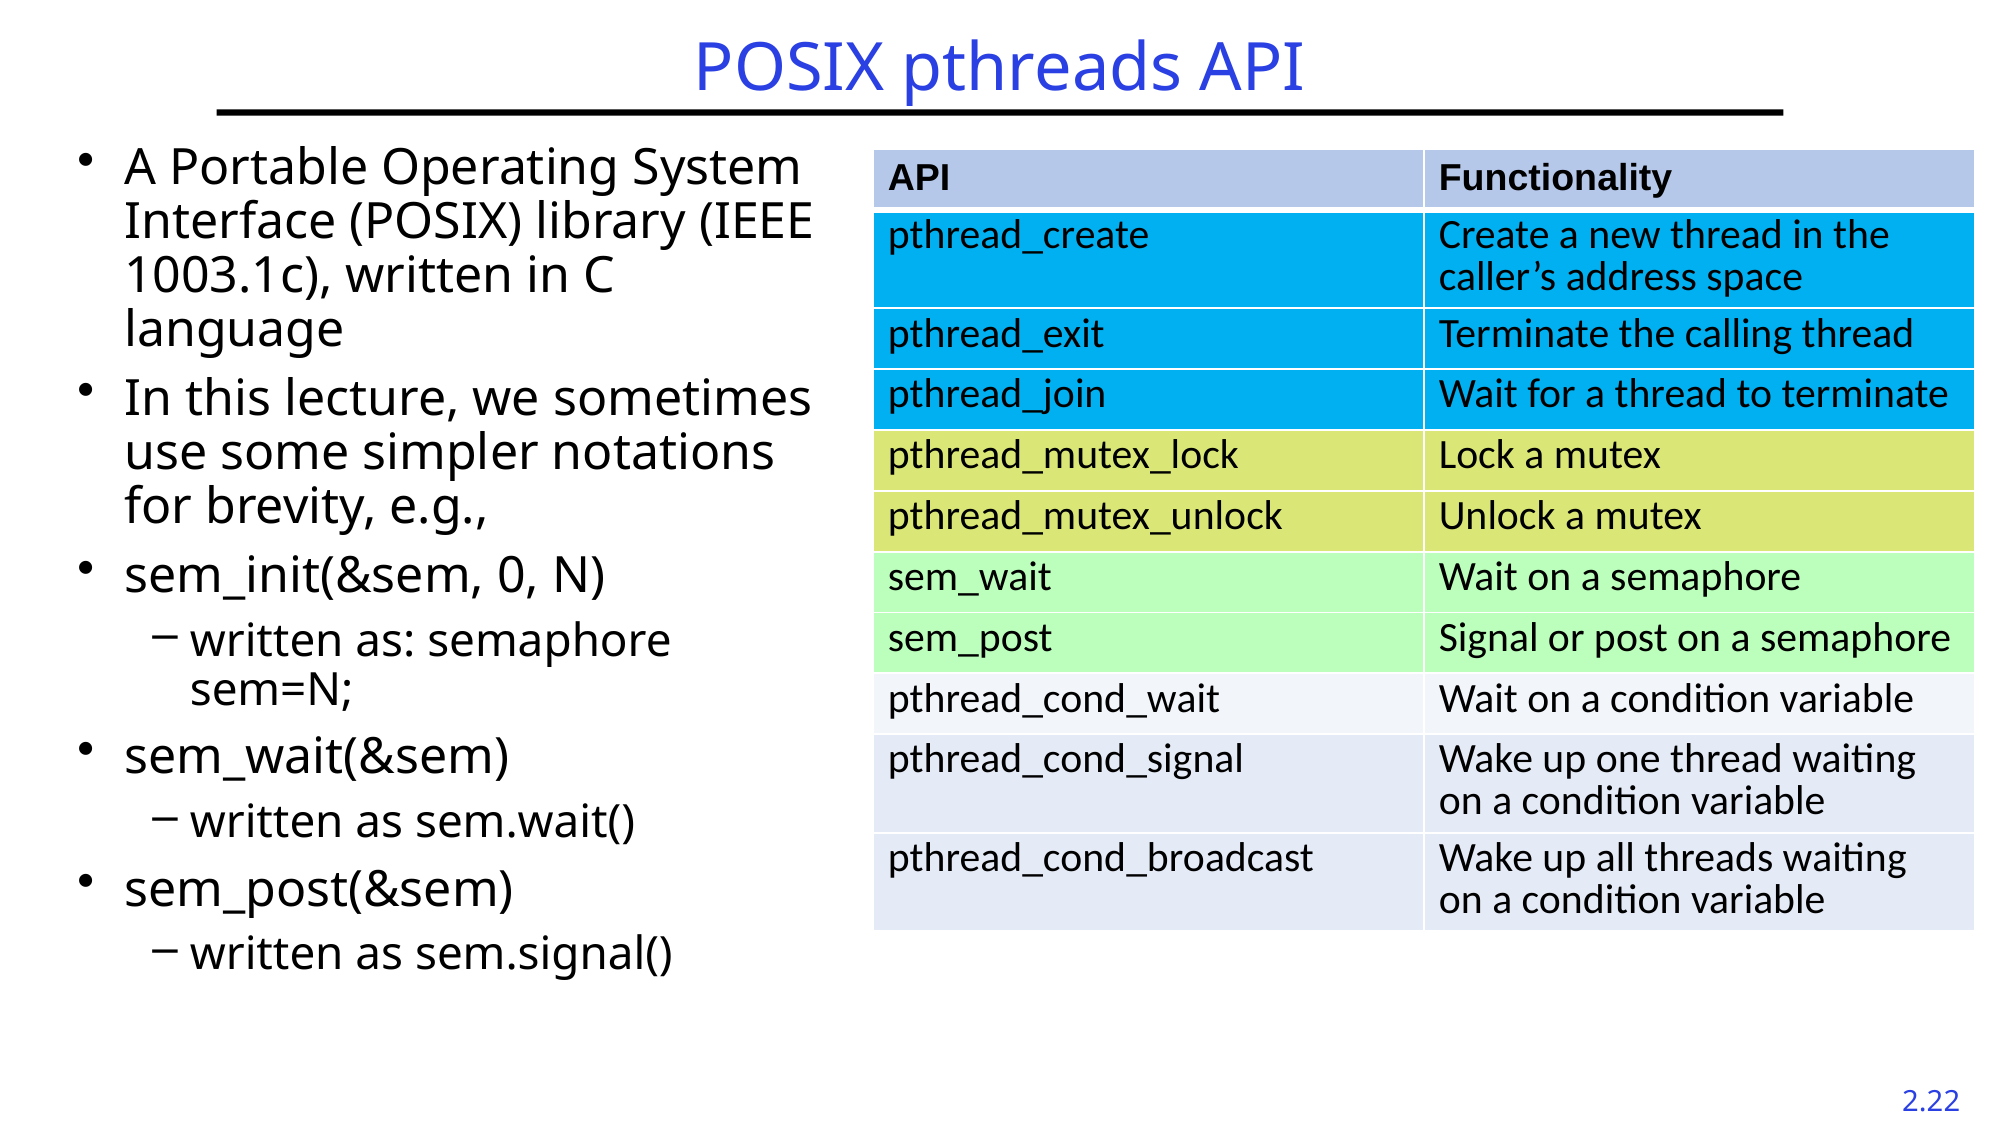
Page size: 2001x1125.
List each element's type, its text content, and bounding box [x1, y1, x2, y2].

table_cell pthread_cond_wait [874, 674, 1423, 733]
table_cell Wake up one thread waiting on a condition variable [1425, 735, 1974, 832]
table_header Functionality [1425, 150, 1974, 207]
table_cell Unlock a mutex [1425, 492, 1974, 551]
table_cell Terminate the calling thread [1425, 309, 1974, 368]
table_header API [874, 150, 1423, 207]
table_cell sem_post [874, 613, 1423, 672]
table_cell Wait on a condition variable [1425, 674, 1974, 733]
table_cell pthread_mutex_lock [874, 431, 1423, 490]
table_cell Wake up all threads waiting on a condition variable [1425, 834, 1974, 930]
table_cell pthread_mutex_unlock [874, 492, 1423, 551]
table_cell Wait on a semaphore [1425, 553, 1974, 612]
table_cell pthread_cond_signal [874, 735, 1423, 832]
title POSIX pthreads API [216, 24, 1784, 113]
table_cell Wait for a thread to terminate [1425, 370, 1974, 429]
table_cell pthread_exit [874, 309, 1423, 368]
table_cell Signal or post on a semaphore [1425, 613, 1974, 672]
table_cell pthread_create [874, 213, 1423, 307]
table_cell Create a new thread in the caller’s address space [1425, 213, 1974, 307]
table_cell Lock a mutex [1425, 431, 1974, 490]
list A Portable Operating System Interface (POSIX) library (IEEE 1003.1c), written in C language In this lecture, we sometimes use some simpler notations for brevity, e.g., sem_init(&sem, 0, N) written as: semaphore sem=N; sem_wait(&sem) written as sem.wait() sem_post(&sem) written as sem.signal() [62, 133, 838, 1100]
table_cell sem_wait [874, 553, 1423, 612]
table_cell pthread_join [874, 370, 1423, 429]
table_cell pthread_cond_broadcast [874, 834, 1423, 930]
